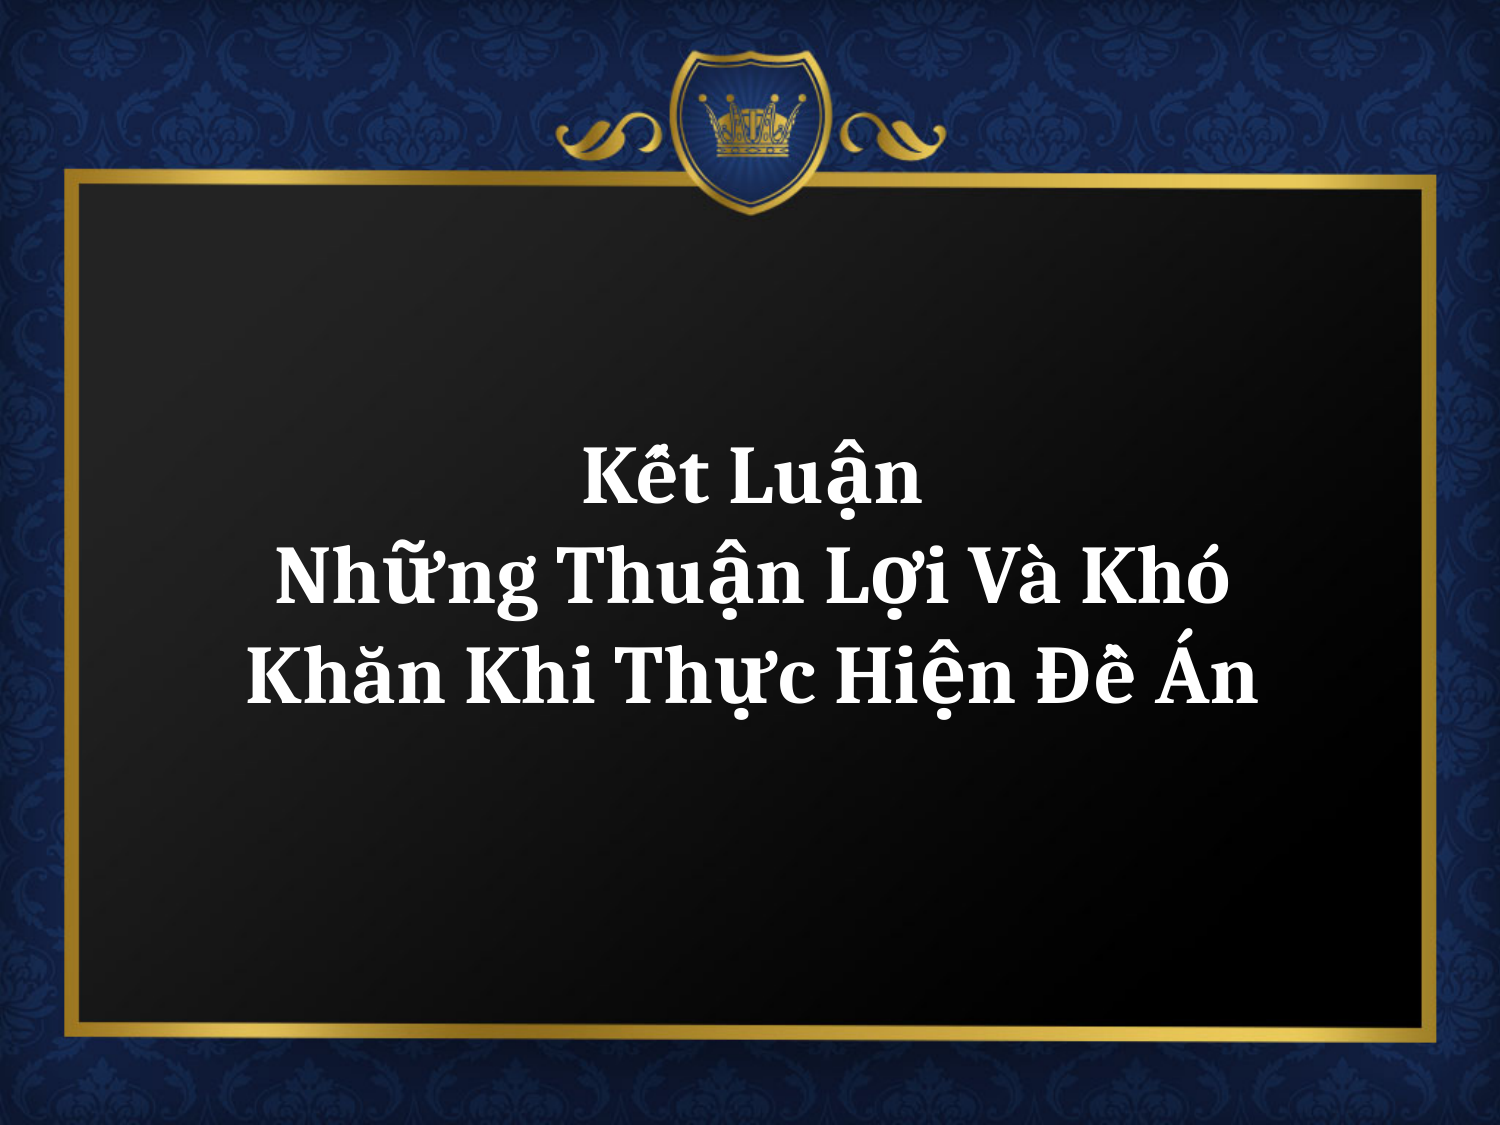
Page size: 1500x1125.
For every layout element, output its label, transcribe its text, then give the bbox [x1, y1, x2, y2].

picture [0, 0, 1500, 1125]
title Kết Luận Những Thuận Lợi Và Khó Khăn Khi Thực Hiện Đề Án [225, 412, 1281, 636]
